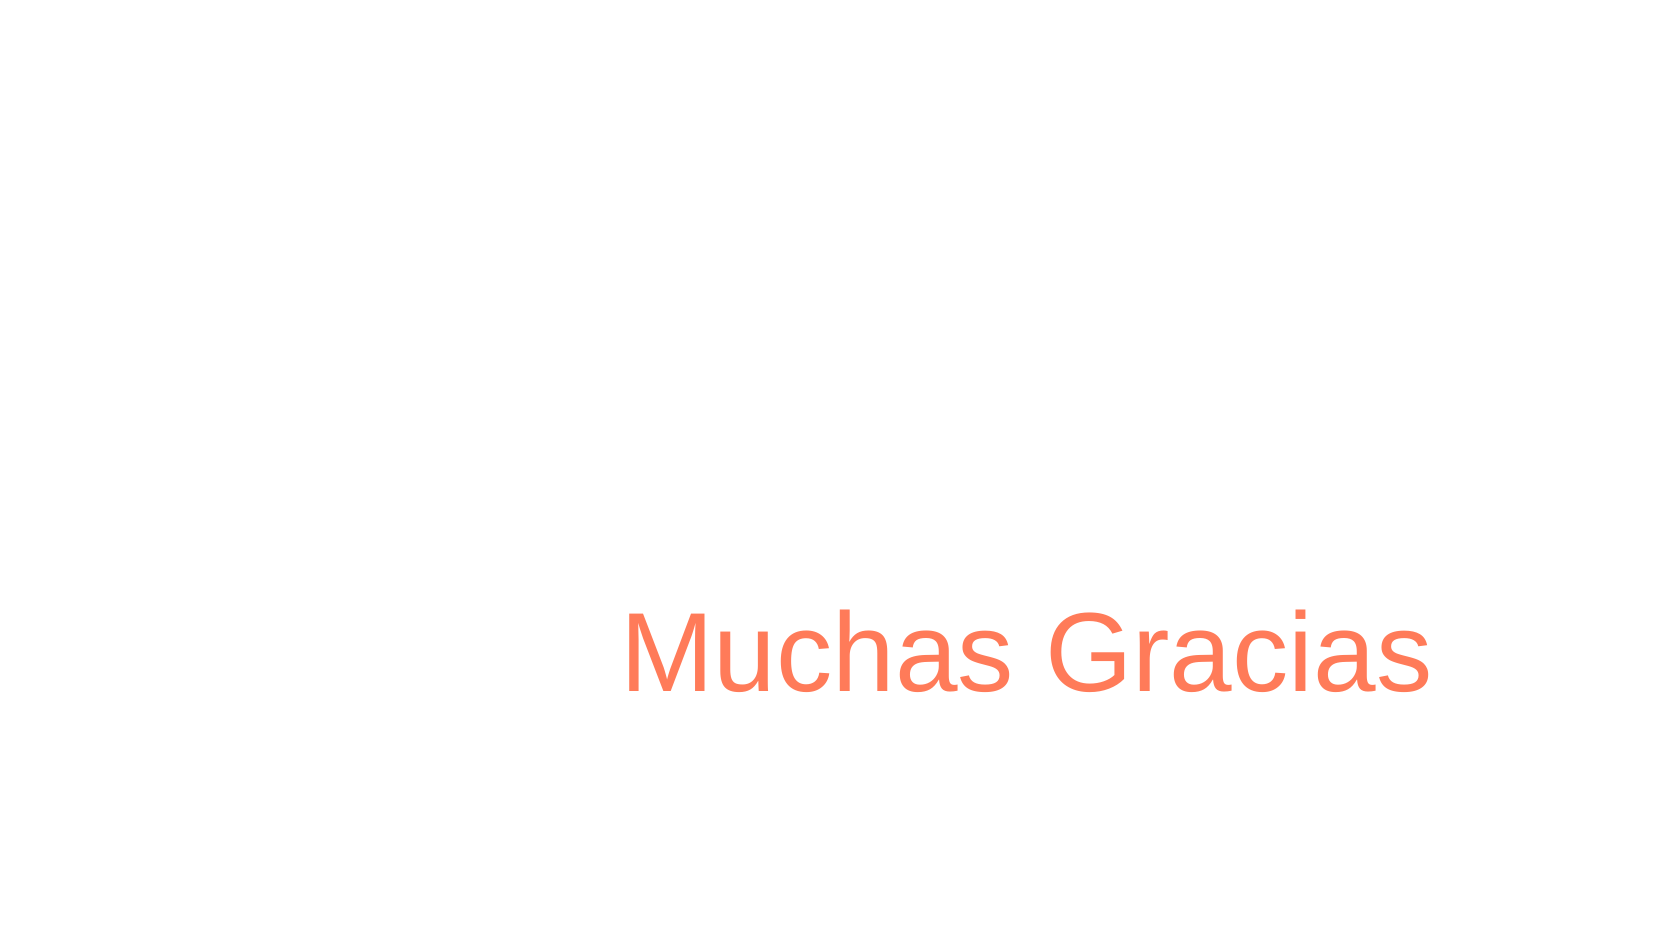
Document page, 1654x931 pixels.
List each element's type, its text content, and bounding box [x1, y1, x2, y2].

text_box Muchas Gracias [602, 578, 1571, 757]
